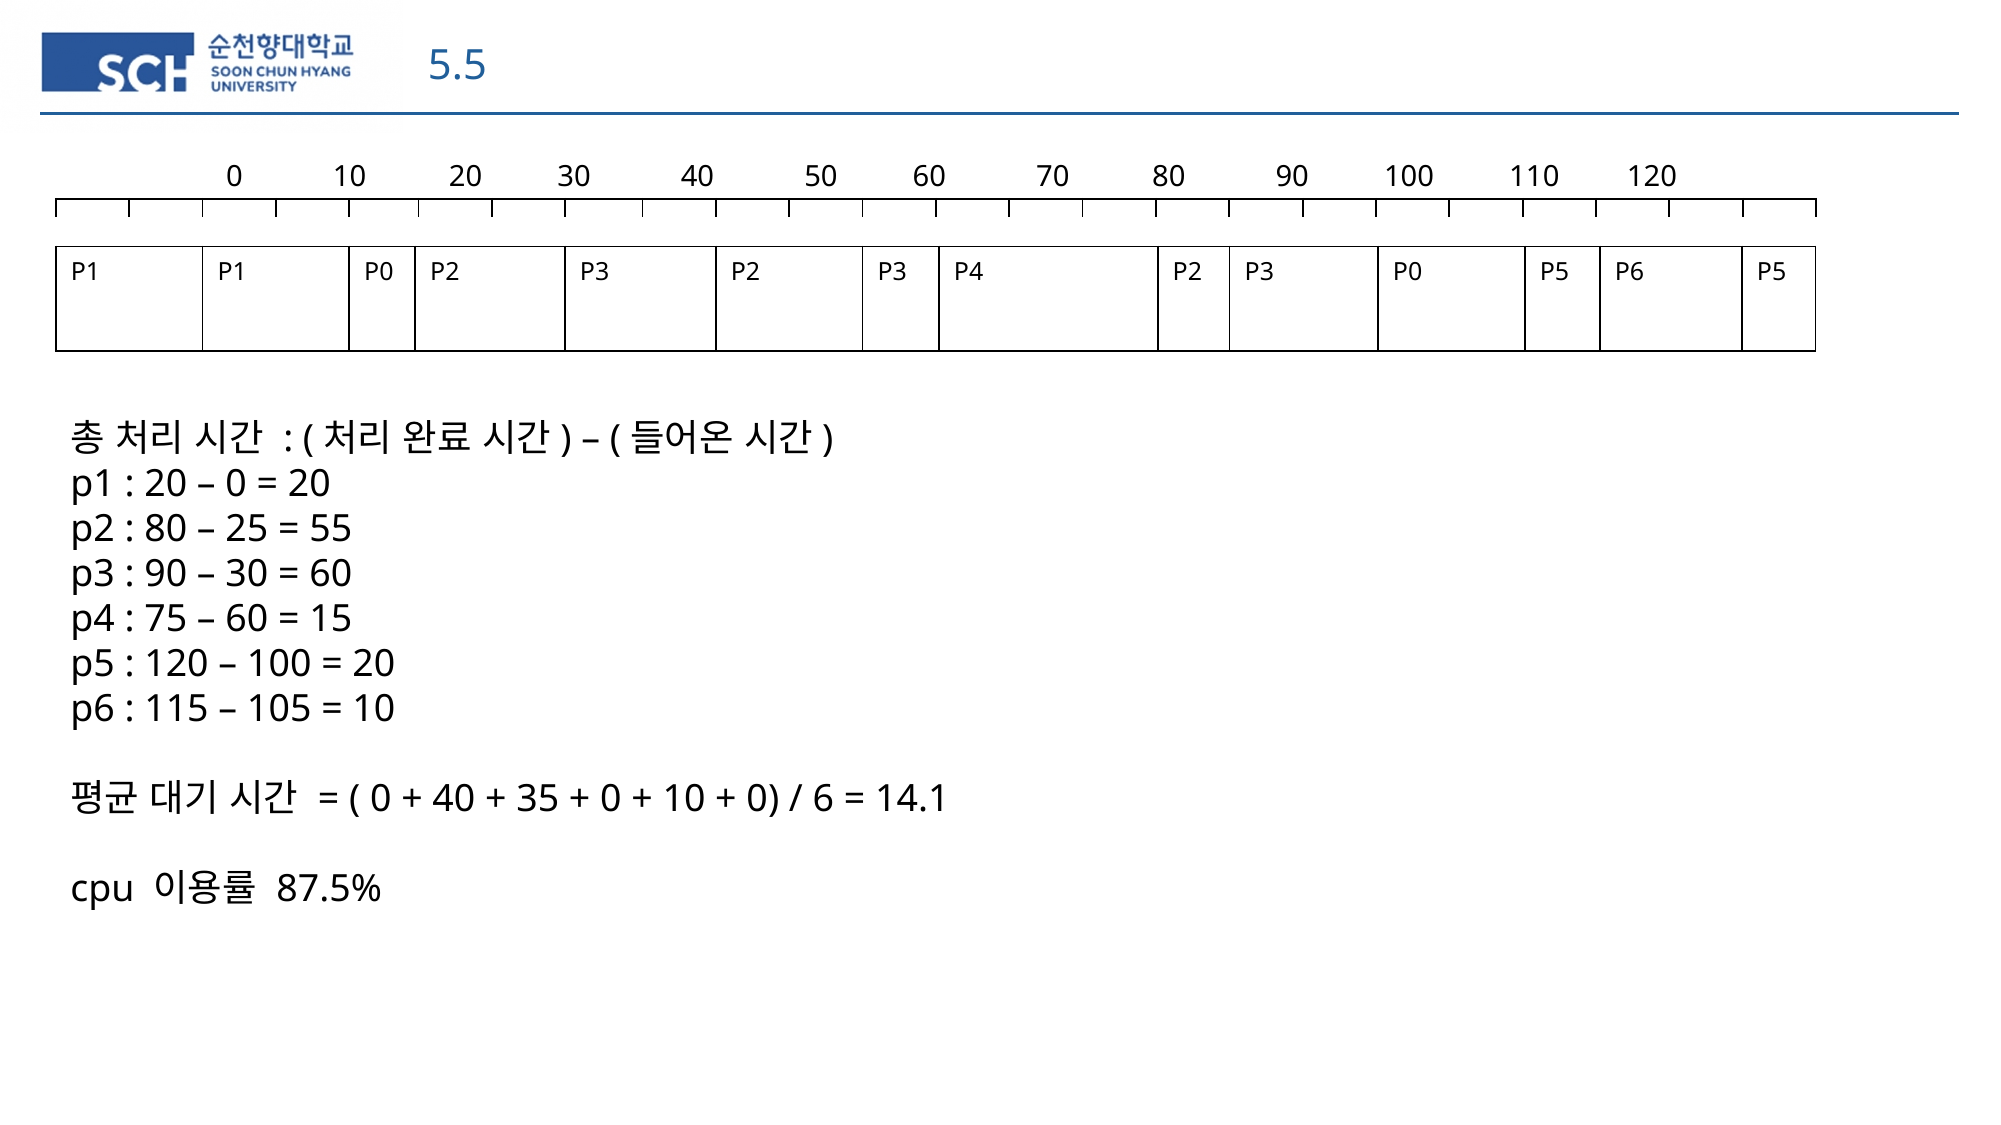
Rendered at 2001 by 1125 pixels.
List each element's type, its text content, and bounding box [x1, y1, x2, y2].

table_header [1010, 200, 1082, 217]
table_header [1524, 200, 1595, 217]
table_header [493, 200, 564, 217]
picture [0, 0, 404, 134]
table_header [937, 200, 1008, 217]
table_header [1083, 200, 1155, 217]
table_header [566, 200, 642, 217]
table_header [1744, 200, 1815, 217]
table_header [790, 200, 862, 217]
table_header [643, 200, 715, 217]
table_header [350, 200, 418, 217]
text_box 0 10 20 30 40 50 60 70 80 90 100 110 120 [211, 150, 1693, 200]
text_box 총 처리 시간 : (처리 완료 시간) – (들어온 시간) p1 : 20 – 0 = 20 p2 : 80 – 25 = 55 p3 : 90 – 30 = 60 p4 : 75 – 60 = 15 p5 : 120 – 100 = 20 p6 : 115 – 105 = 10 평균 대기 시간 = ( 0 + 40 + 35 + 0 + 10 + 0) / 6 = 14.1 cpu 이용률 87.5% [55, 407, 1350, 917]
table_header [1230, 200, 1302, 217]
table_header [717, 200, 788, 217]
table_header [1304, 200, 1375, 217]
table_header [1597, 200, 1668, 217]
table_header [277, 200, 348, 217]
table_header [419, 200, 491, 217]
table_header [1157, 200, 1228, 217]
table_header [203, 200, 275, 217]
table_header [863, 200, 935, 217]
table_header [1670, 200, 1742, 217]
table_header [1450, 200, 1522, 217]
picture [10, 217, 1894, 352]
table_header [1377, 200, 1448, 217]
table_header [57, 200, 128, 217]
text_box 5.5 [413, 30, 1061, 95]
table_header [130, 200, 202, 217]
